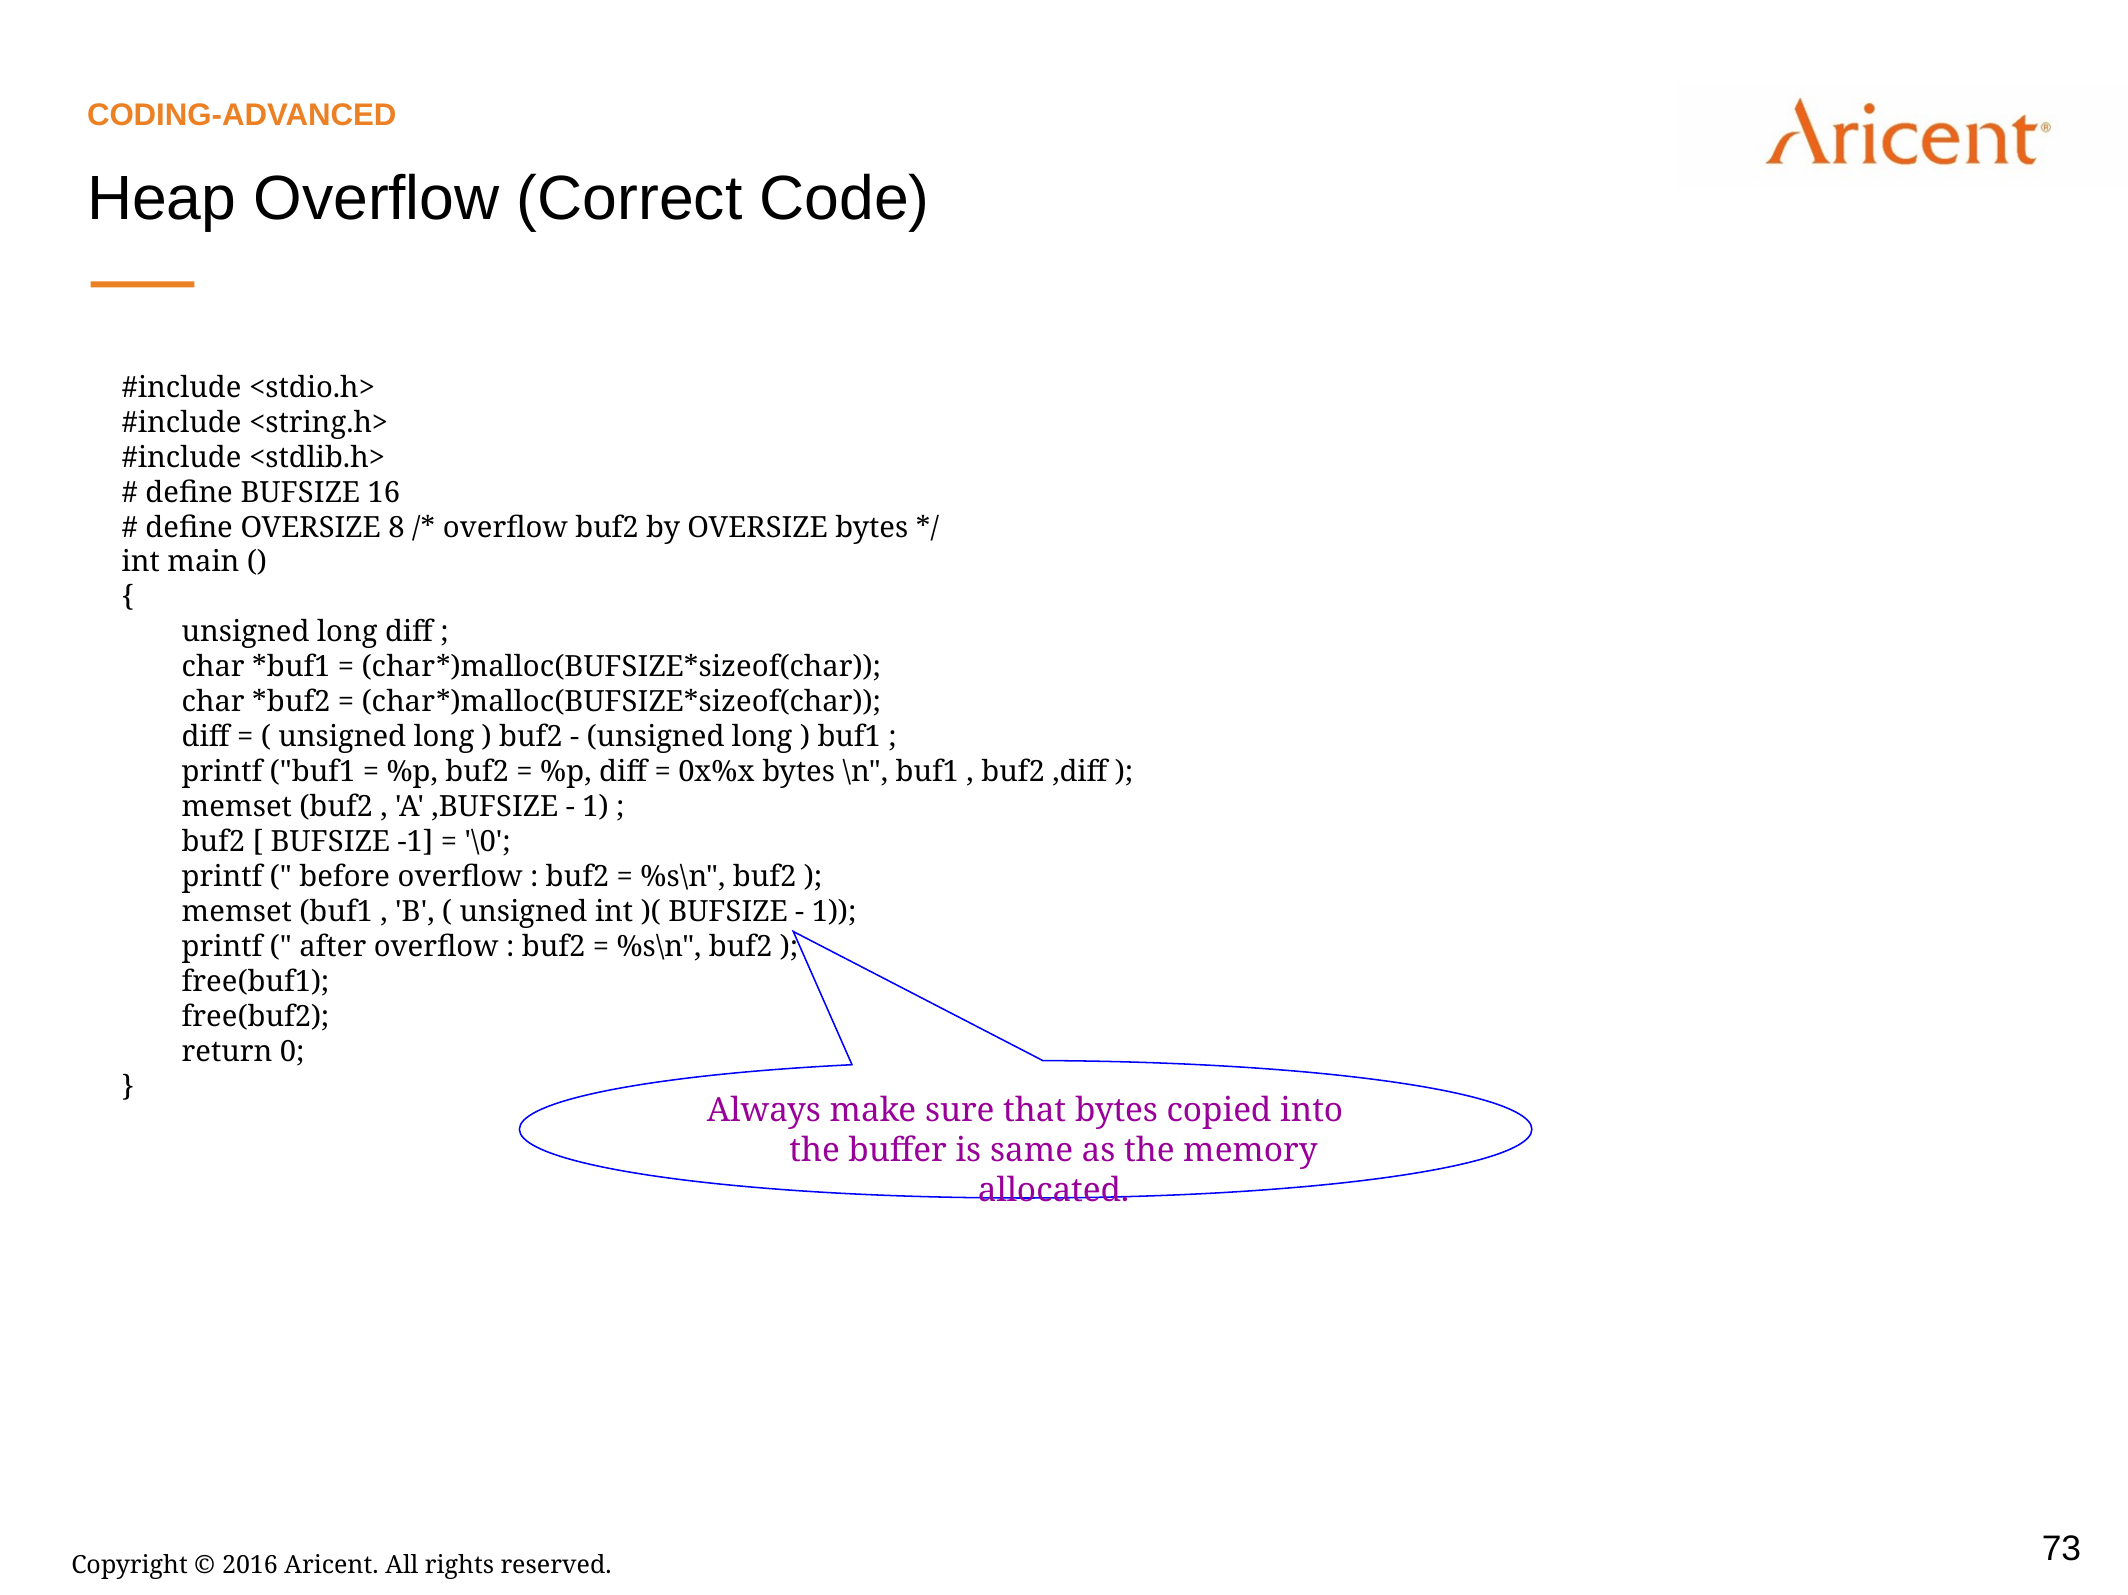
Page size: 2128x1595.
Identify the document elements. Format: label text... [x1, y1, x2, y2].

list Heap Overflow (Correct Code) [72, 150, 1742, 277]
text_box #include <stdio.h> #include <string.h> #include <stdlib.h> # define BUFSIZE 16 # define OVERSIZE 8 /* overflow buf2 by OVERSIZE bytes */ int main () { unsigned long diff ; char *buf1 = (char*)malloc(BUFSIZE*sizeof(char)); char *buf2 = (char*)malloc(BUFSIZE*sizeof(char)); diff = ( unsigned long ) buf2 - (unsigned long ) buf1 ; printf ("buf1 = %p, buf2 = %p, diff = 0x%x bytes \n", buf1 , buf2 ,diff ); memset (buf2 , 'A' ,BUFSIZE - 1) ; buf2 [ BUFSIZE -1] = '\0'; printf (" before overflow : buf2 = %s\n", buf2 ); memset (buf1 , 'B', ( unsigned int )( BUFSIZE - 1)); printf (" after overflow : buf2 = %s\n", buf2 ); free(buf1); free(buf2); return 0; } [106, 360, 1295, 1110]
text_box Always make sure that bytes copied into the buffer is same as the memory allocated. [519, 931, 1532, 1198]
list Coding-Advanced [72, 46, 1742, 140]
picture [1675, 82, 2128, 189]
